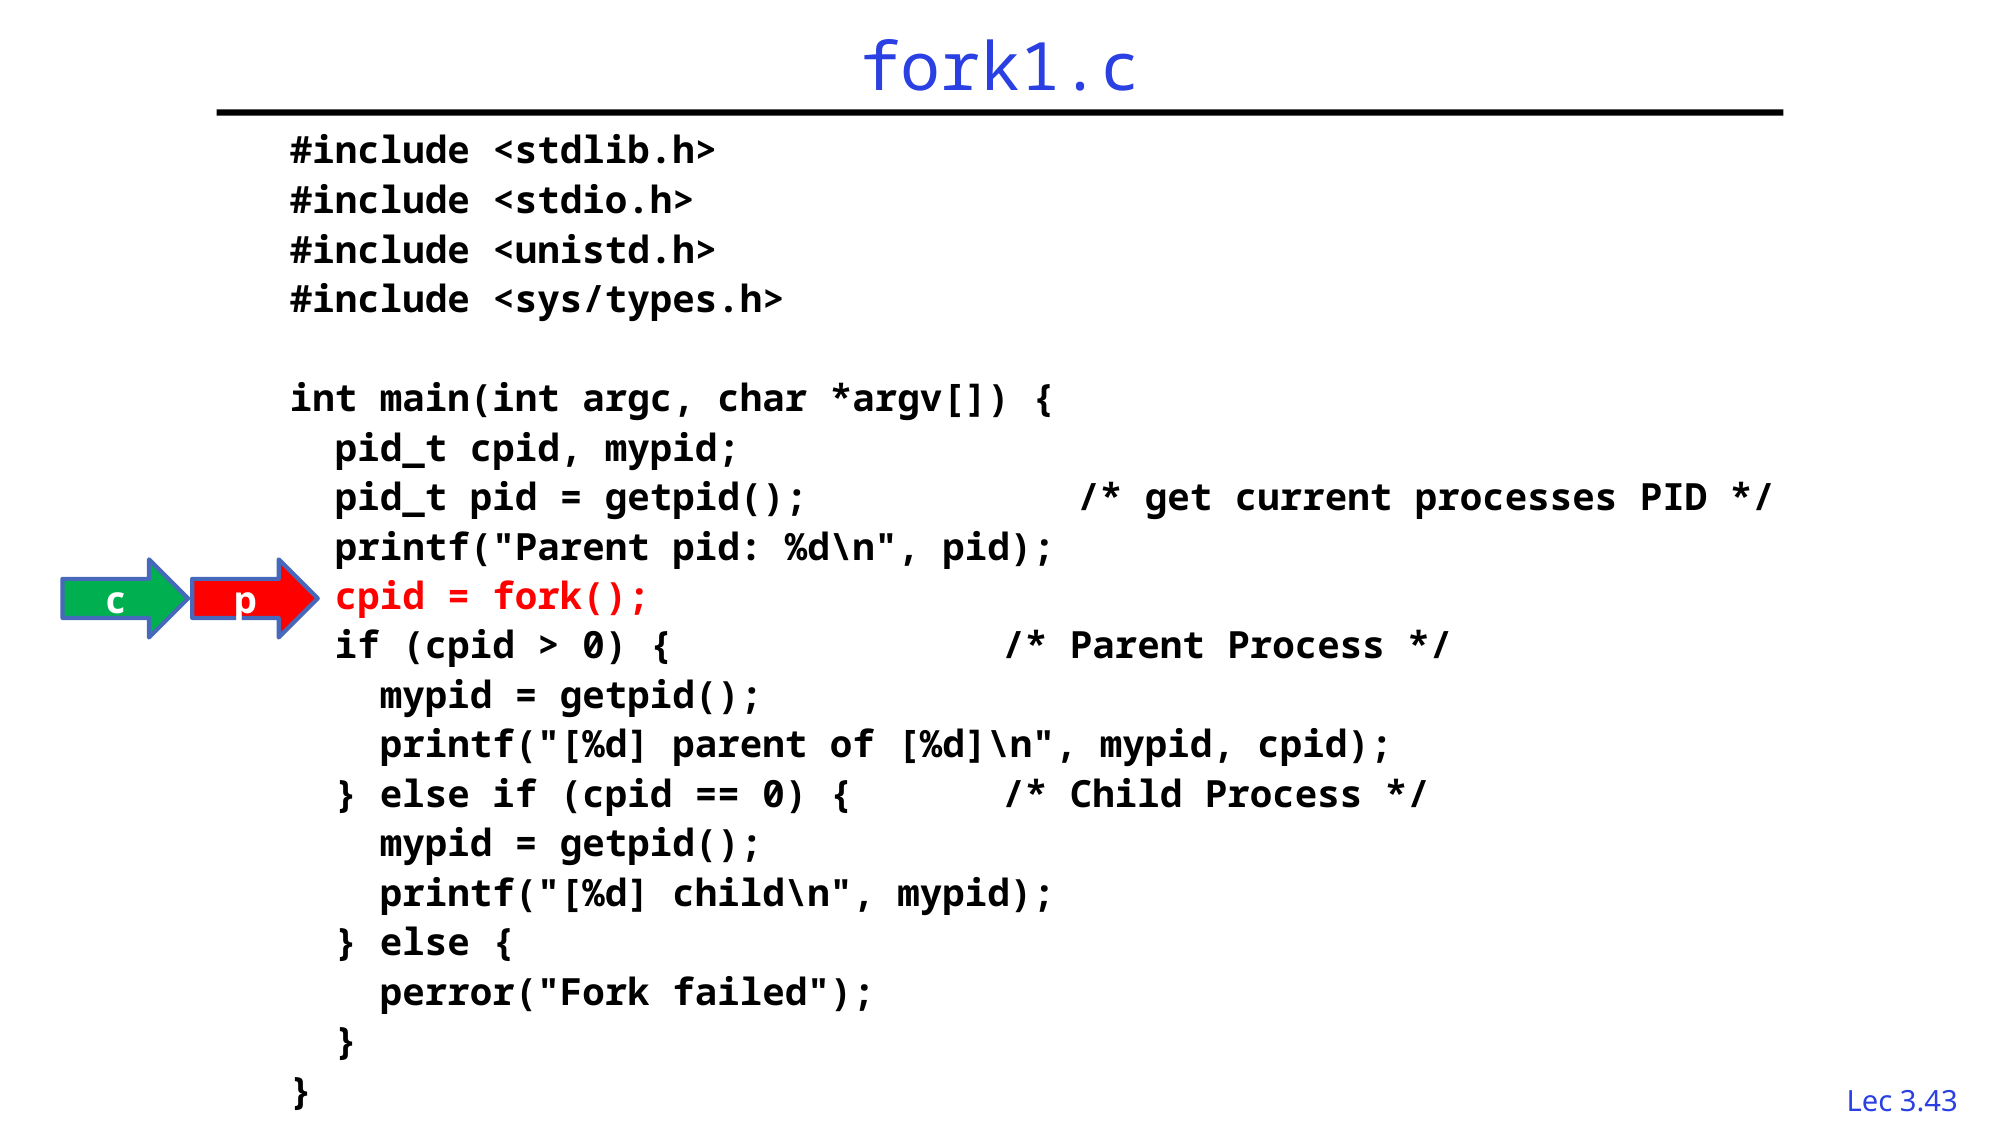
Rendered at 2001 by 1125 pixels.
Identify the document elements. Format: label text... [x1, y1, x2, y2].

title fork1.c [216, 24, 1784, 113]
text_box p [190, 557, 320, 640]
text_box c [60, 557, 191, 640]
list #include <stdlib.h> #include <stdio.h> #include <unistd.h> #include <sys/types.h> int main(int argc, char *argv[]) { pid_t cpid, mypid; pid_t pid = getpid(); /* get current processes PID */ printf("Parent pid: %d\n", pid); cpid = fork(); if (cpid > 0) { /* Parent Process */ mypid = getpid(); printf("[%d] parent of [%d]\n", mypid, cpid); } else if (cpid == 0) { /* Child Process */ mypid = getpid(); printf("[%d] child\n", mypid); } else { perror("Fork failed"); } } [275, 114, 1851, 963]
